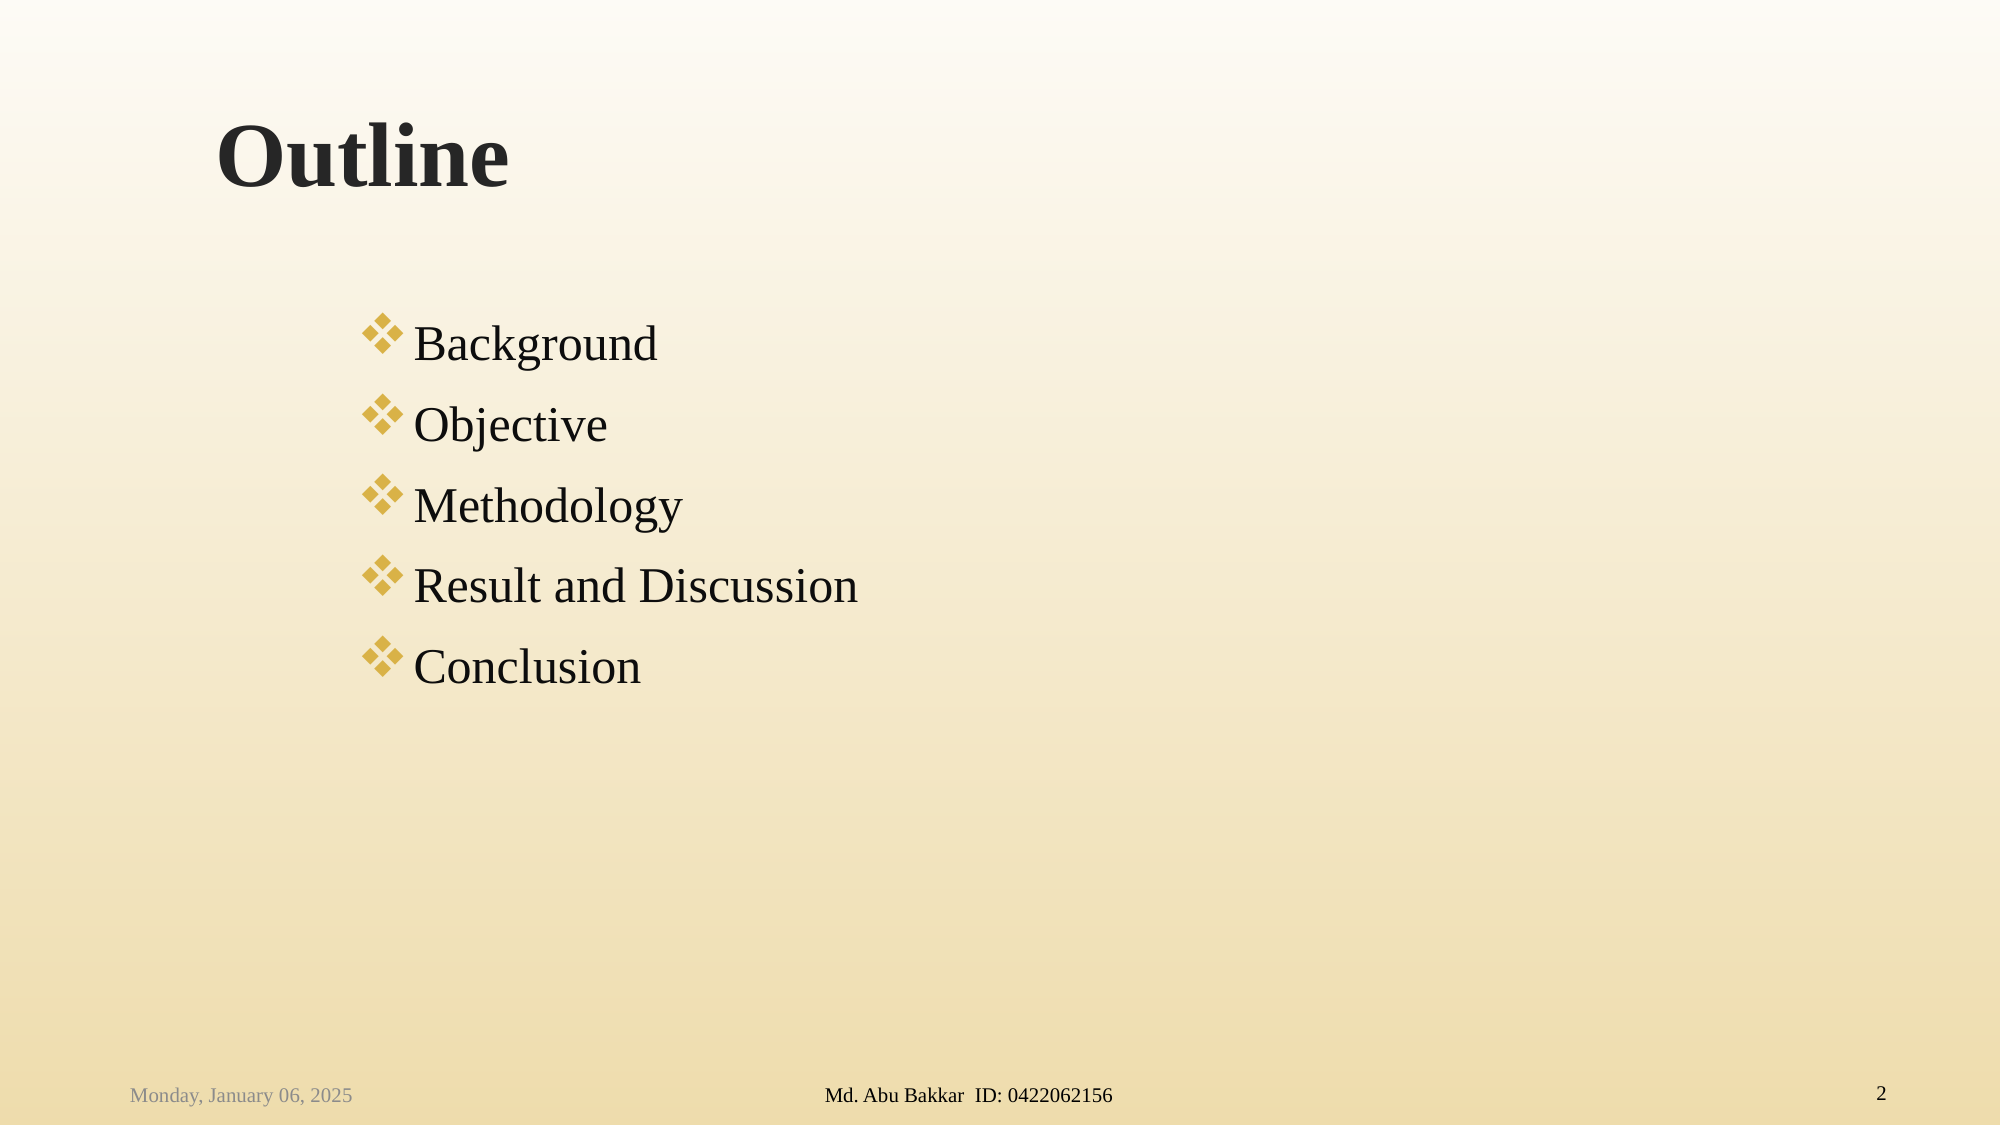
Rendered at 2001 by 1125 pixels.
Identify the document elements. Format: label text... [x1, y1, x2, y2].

subtitle Background Objective Methodology Result and Discussion Conclusion [342, 298, 1658, 790]
slide_number 2 [1811, 1069, 1902, 1116]
text_box Monday, January 06, 2025 [115, 1071, 557, 1116]
title Outline [200, 95, 684, 213]
footer Md. Abu Bakkar ID: 0422062156 [809, 1071, 1354, 1117]
